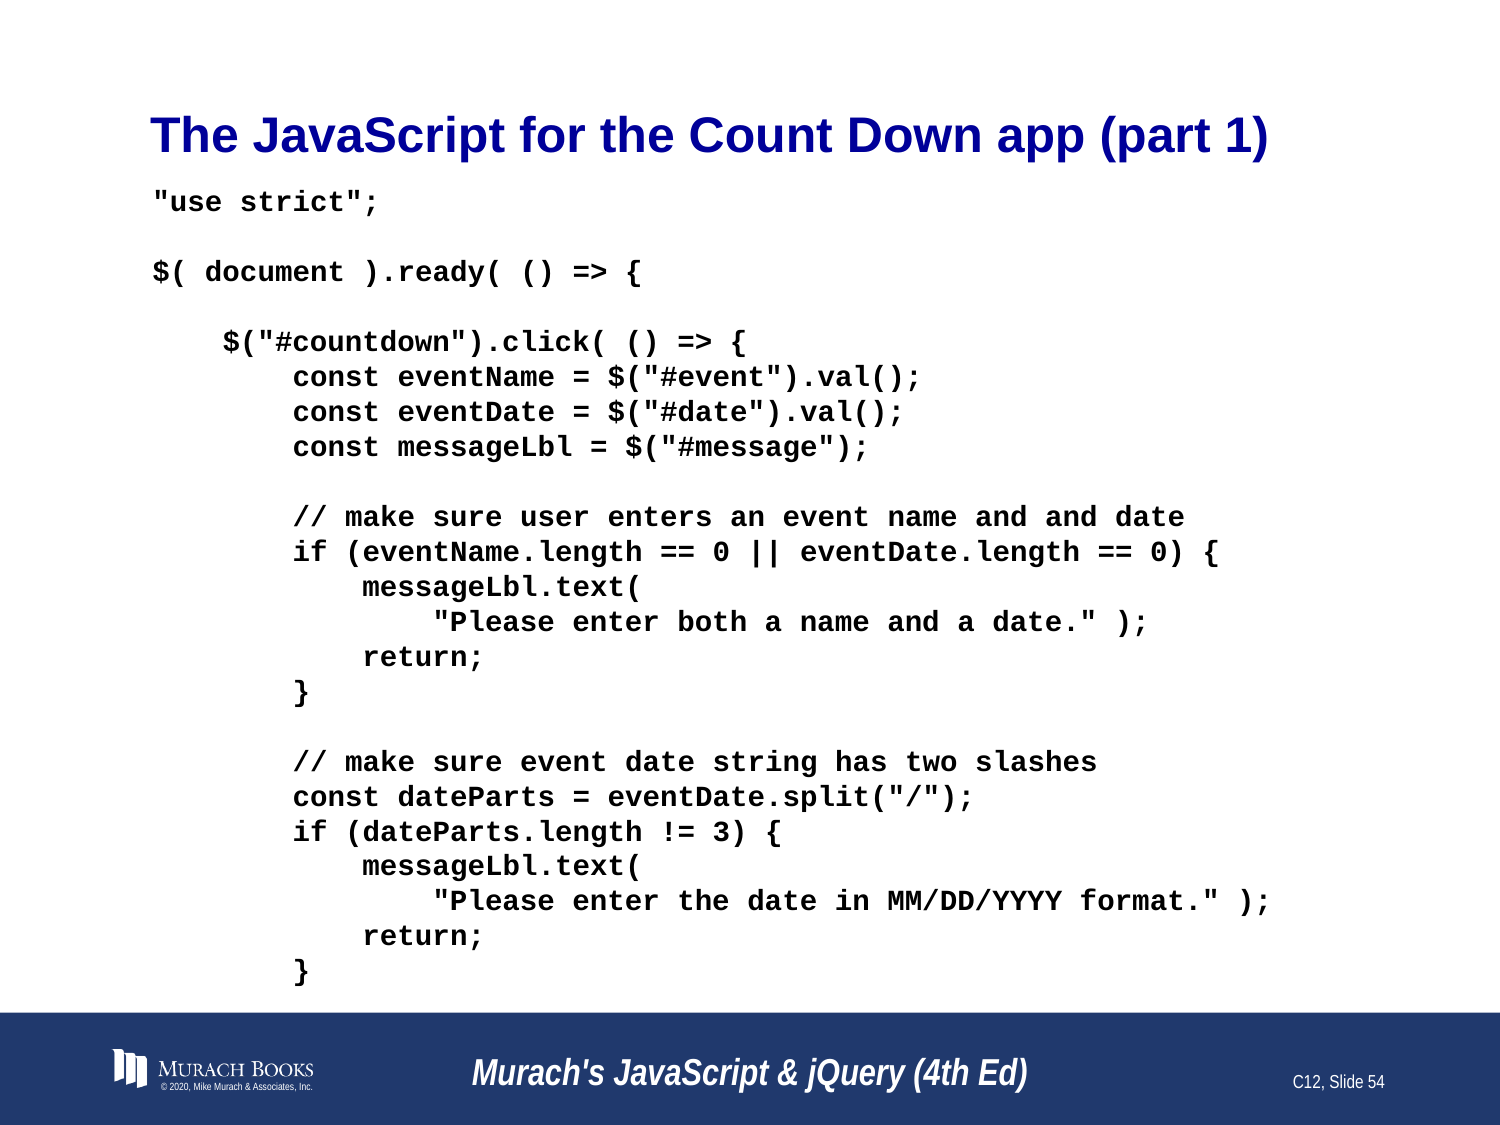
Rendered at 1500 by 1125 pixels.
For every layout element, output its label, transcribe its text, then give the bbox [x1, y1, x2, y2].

title The JavaScript for the Count Down app (part 1) [150, 102, 1350, 164]
list "use strict"; $( document ).ready( () => { $("#countdown").click( () => { const eventName = $("#event").val(); const eventDate = $("#date").val(); const messageLbl = $("#message"); // make sure user enters an event name and and date if (eventName.length == 0 || eventDate.length == 0) { messageLbl.text( "Please enter both a name and a date." ); return; } // make sure event date string has two slashes const dateParts = eventDate.split("/"); if (dateParts.length != 3) { messageLbl.text( "Please enter the date in MM/DD/YYYY format." ); return; } [137, 174, 1350, 975]
slide_number Murach's JavaScript & jQuery (4th Ed) [463, 1025, 1050, 1100]
slide_number C12, Slide 54 [1087, 1025, 1400, 1100]
footer © 2020, Mike Murach & Associates, Inc. [12, 1025, 463, 1100]
